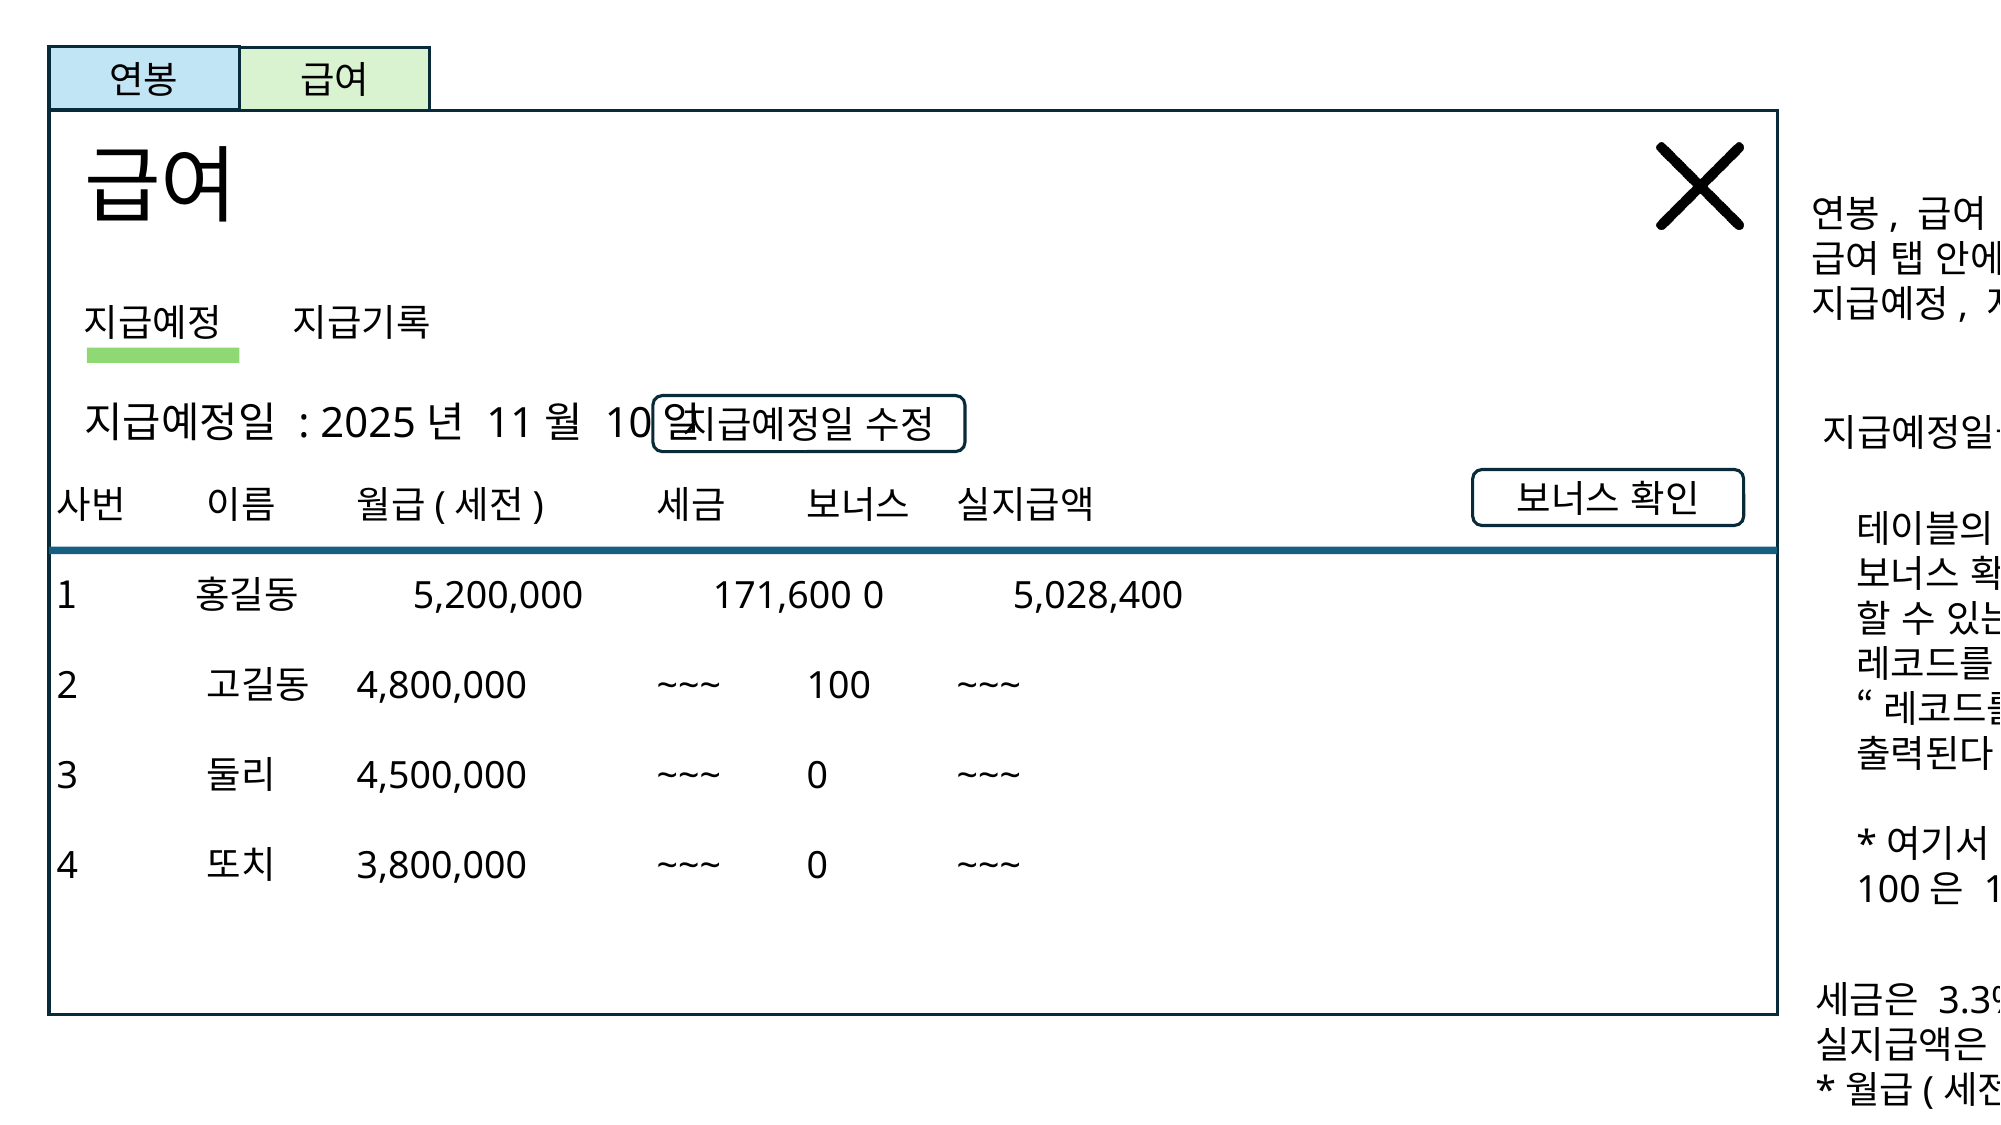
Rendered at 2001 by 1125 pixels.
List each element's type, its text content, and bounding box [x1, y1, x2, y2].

text_box 지급기록 [278, 291, 467, 352]
text_box 급여 [69, 125, 570, 240]
text_box [47, 556, 1779, 1016]
picture [1655, 141, 1745, 230]
text_box 연봉, 급여 탭이 있고 급여 탭 안에 지급예정, 지급기록 탭이 있다. [1796, 183, 2000, 333]
text_box 지급예정 [69, 291, 258, 352]
text_box [47, 109, 1779, 545]
text_box 지급예정일을 수정할 수 있는 버튼이 있다. [1808, 401, 2000, 462]
text_box 연봉 [47, 45, 241, 111]
text_box 보너스 확인 [1471, 467, 1746, 528]
text_box 테이블의 하나의 레코드를 클릭 한 뒤 보너스 확인 버튼을 누르면 해당 사원의 보너스를 확인 및 추가 할 수 있는 모달창이 출력된다. 레코드를 클릭하지 않고 보너스 확인 버튼을 누를 시 “레코드를 클릭한 후 버튼을 눌러주세요.”라는 팝업이 출력된다. *여기서 보너스는 그 달에 받은 총 보너스를 말하며 100은 100만원이다. [1841, 497, 2000, 918]
text_box 사번 이름 월급(세전) 세금 보너스 실지급액 홍길동 5,200,000 171,600 0 5,028,400 2 고길동 4,800,000 ~~~ 100 ~~~ 3 둘리 4,500,000 ~~~ 0 ~~~ 4 또치 3,800,000 ~~~ 0 ~~~ [41, 474, 1199, 894]
text_box 지급예정일 수정 [651, 393, 967, 454]
text_box 급여 [238, 46, 431, 112]
text_box [47, 545, 1779, 556]
text_box 세금은 3.3% 고정 실지급액은 연봉 / 12 – 세금 + 보너스로 계산 *월급(세전)은 연봉 / 12 이다. [1800, 968, 2000, 1119]
text_box [85, 346, 241, 364]
text_box 지급예정일 : 2025년 11월 10일 [69, 388, 809, 454]
